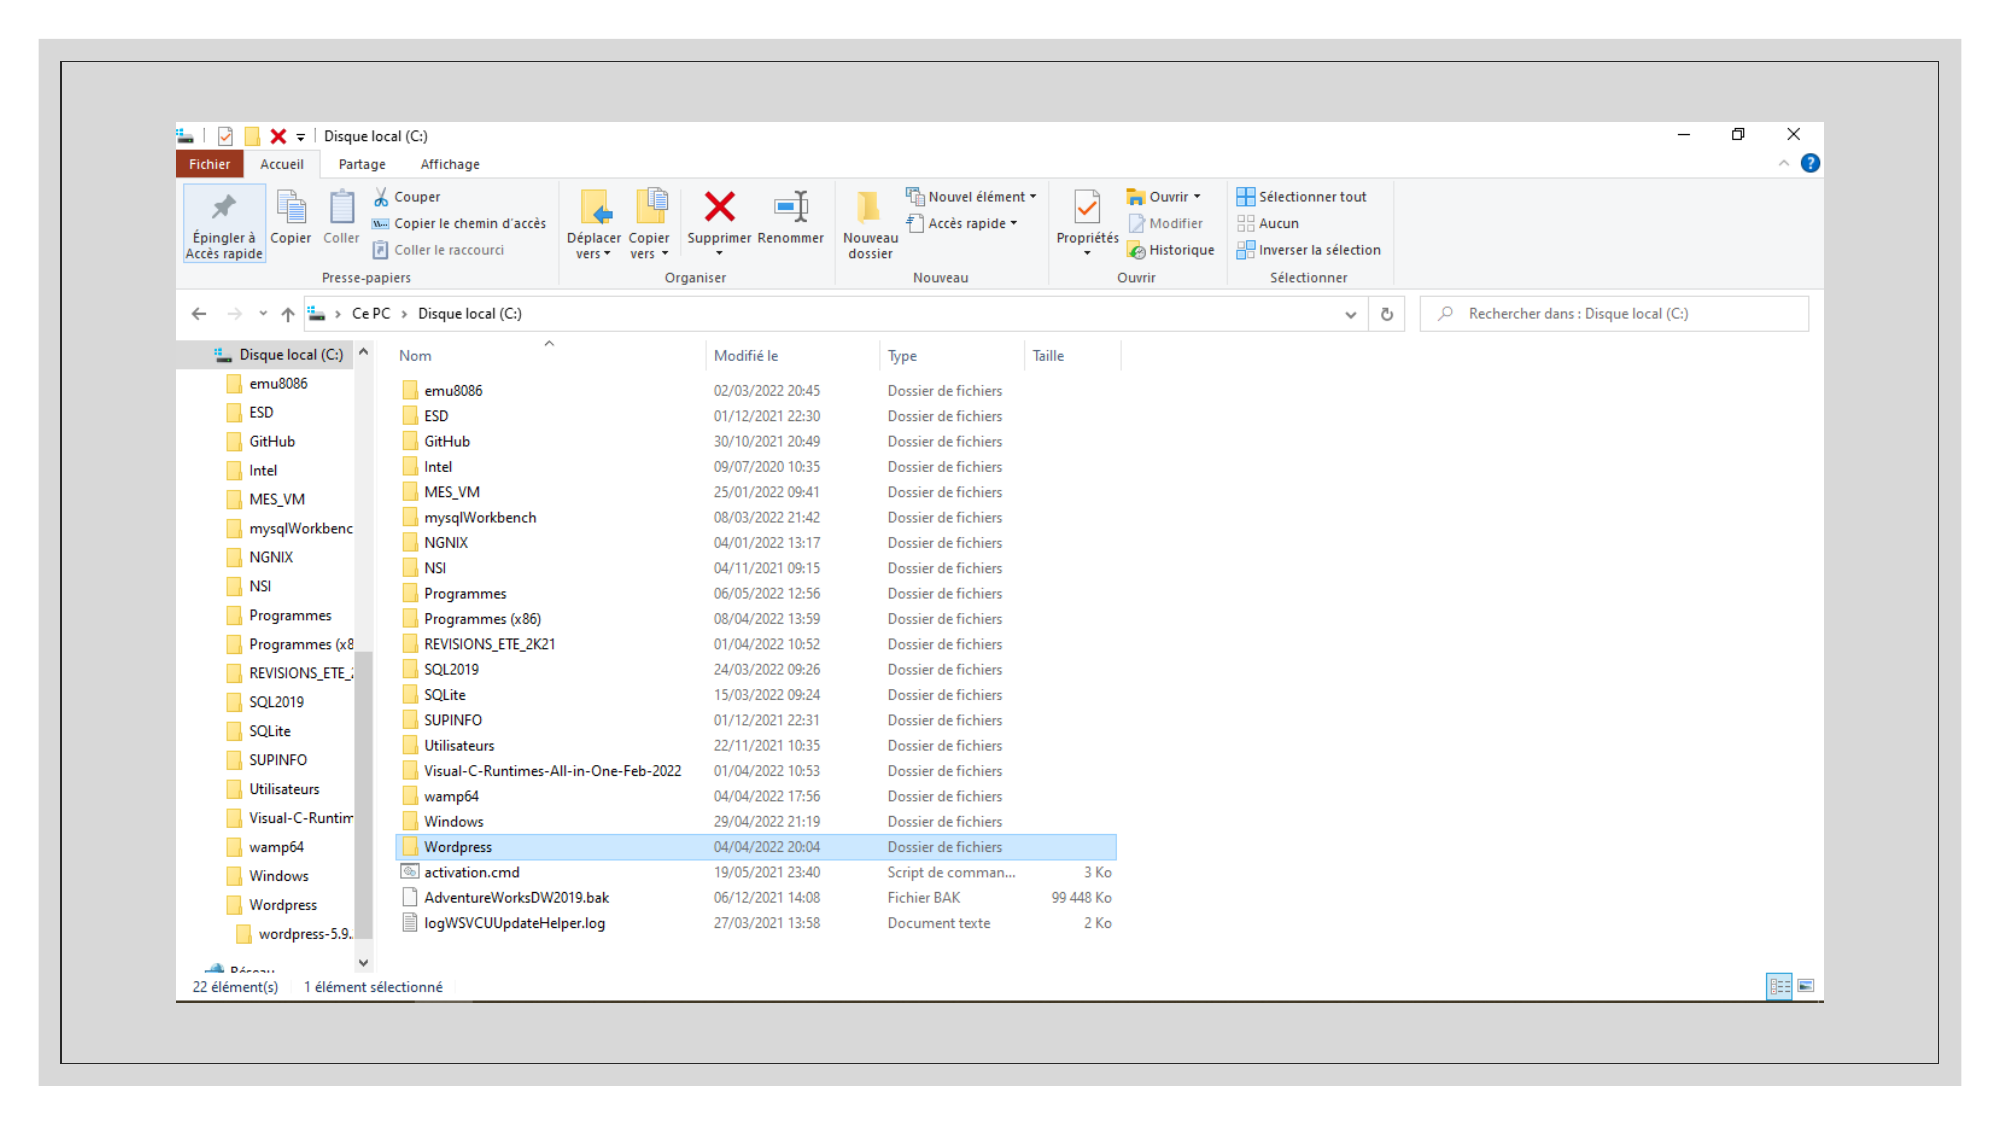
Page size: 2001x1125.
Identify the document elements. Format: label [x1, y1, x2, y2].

picture [176, 122, 1824, 1003]
